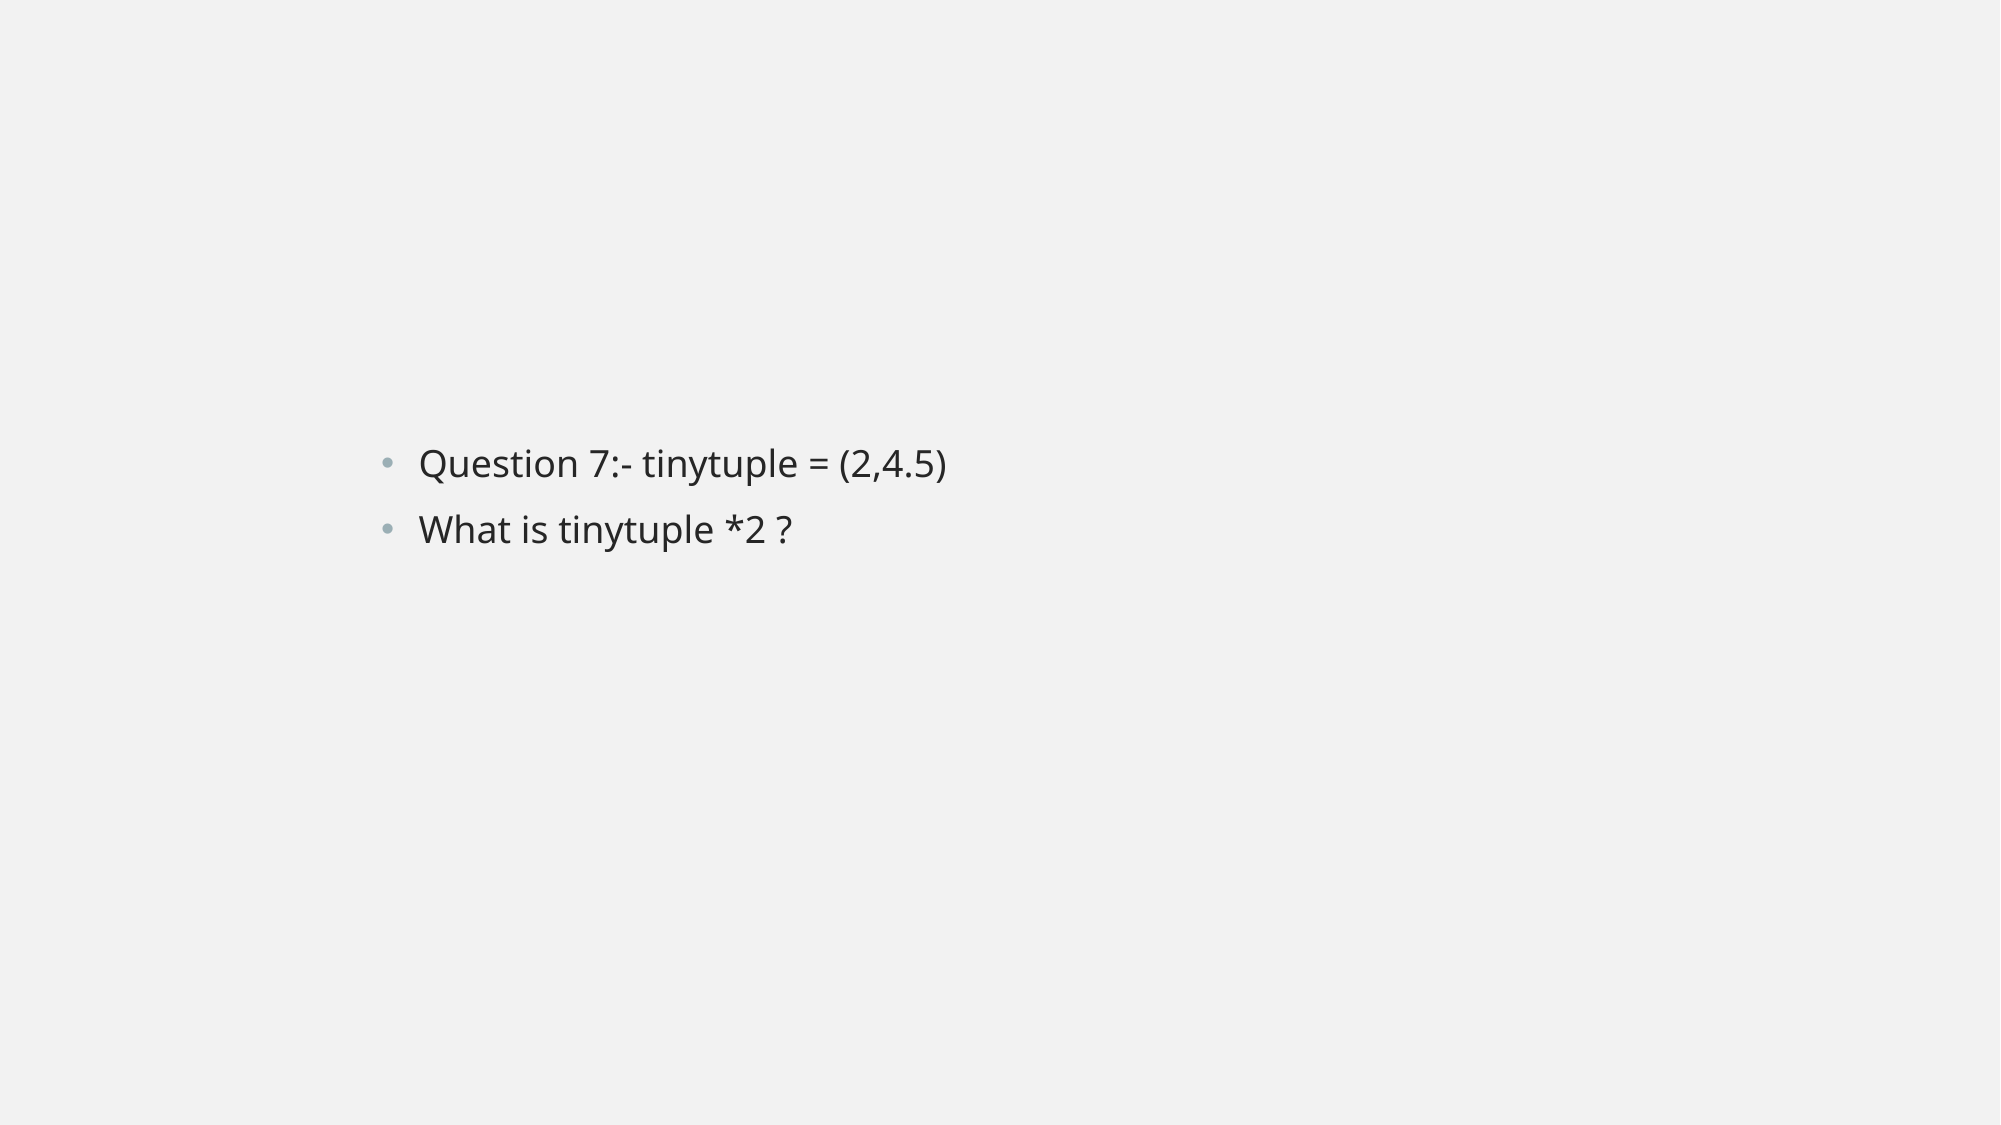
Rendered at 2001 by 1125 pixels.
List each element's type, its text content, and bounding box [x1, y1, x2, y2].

list Question 7:- tinytuple = (2,4.5) What is tinytuple *2 ? [366, 432, 1634, 942]
